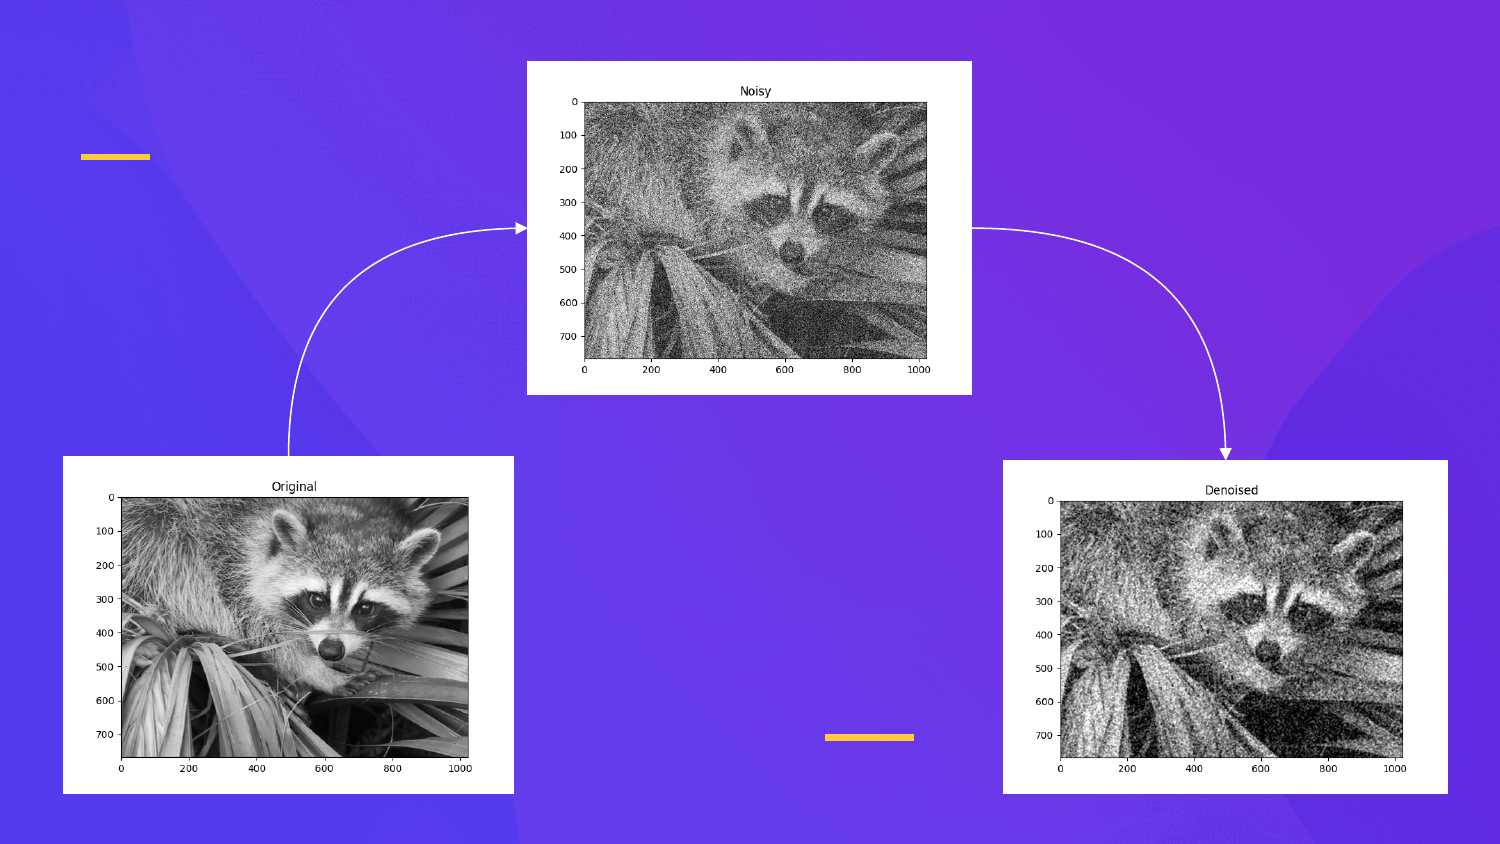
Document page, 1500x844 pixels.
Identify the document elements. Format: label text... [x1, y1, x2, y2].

list ‎ [780, 506, 1437, 844]
picture [0, 0, 1500, 844]
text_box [294, 222, 523, 463]
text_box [971, 227, 1227, 461]
